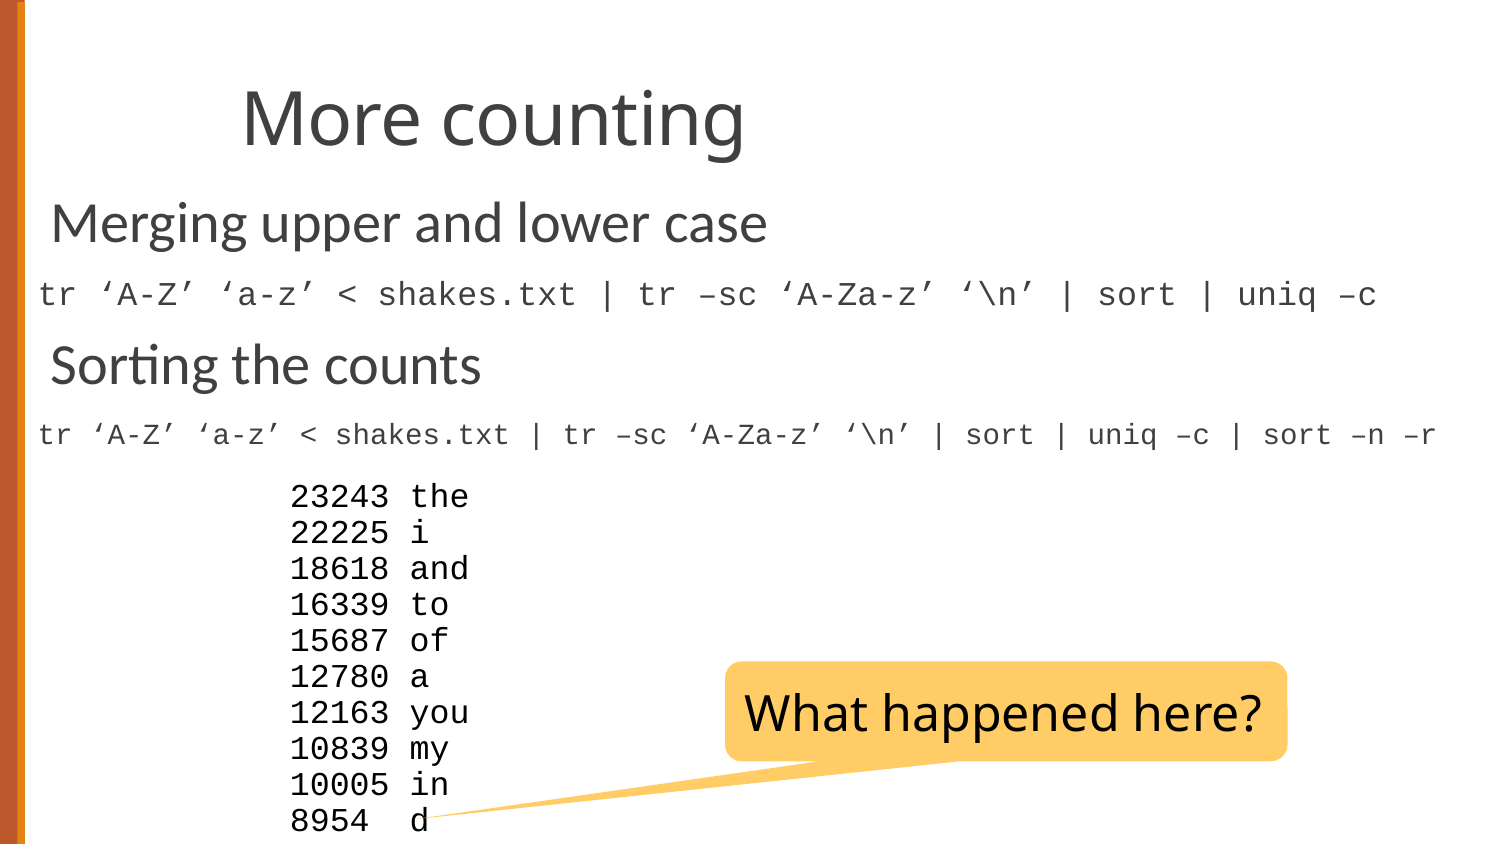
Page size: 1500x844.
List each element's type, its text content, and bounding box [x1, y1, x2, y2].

list Merging upper and lower case tr ‘A-Z’ ‘a-z’ < shakes.txt | tr –sc ‘A-Za-z’ ‘\n’ | sort | uniq –c Sorting the counts tr ‘A-Z’ ‘a-z’ < shakes.txt | tr –sc ‘A-Za-z’ ‘\n’ | sort | uniq –c | sort –n –r [37, 184, 1475, 732]
text_box What happened here? [413, 661, 1288, 820]
title More counting [225, 46, 1450, 169]
text_box 23243 the 22225 i 18618 and 16339 to 15687 of 12780 a 12163 you 10839 my 10005 in 8954 d [274, 471, 575, 844]
